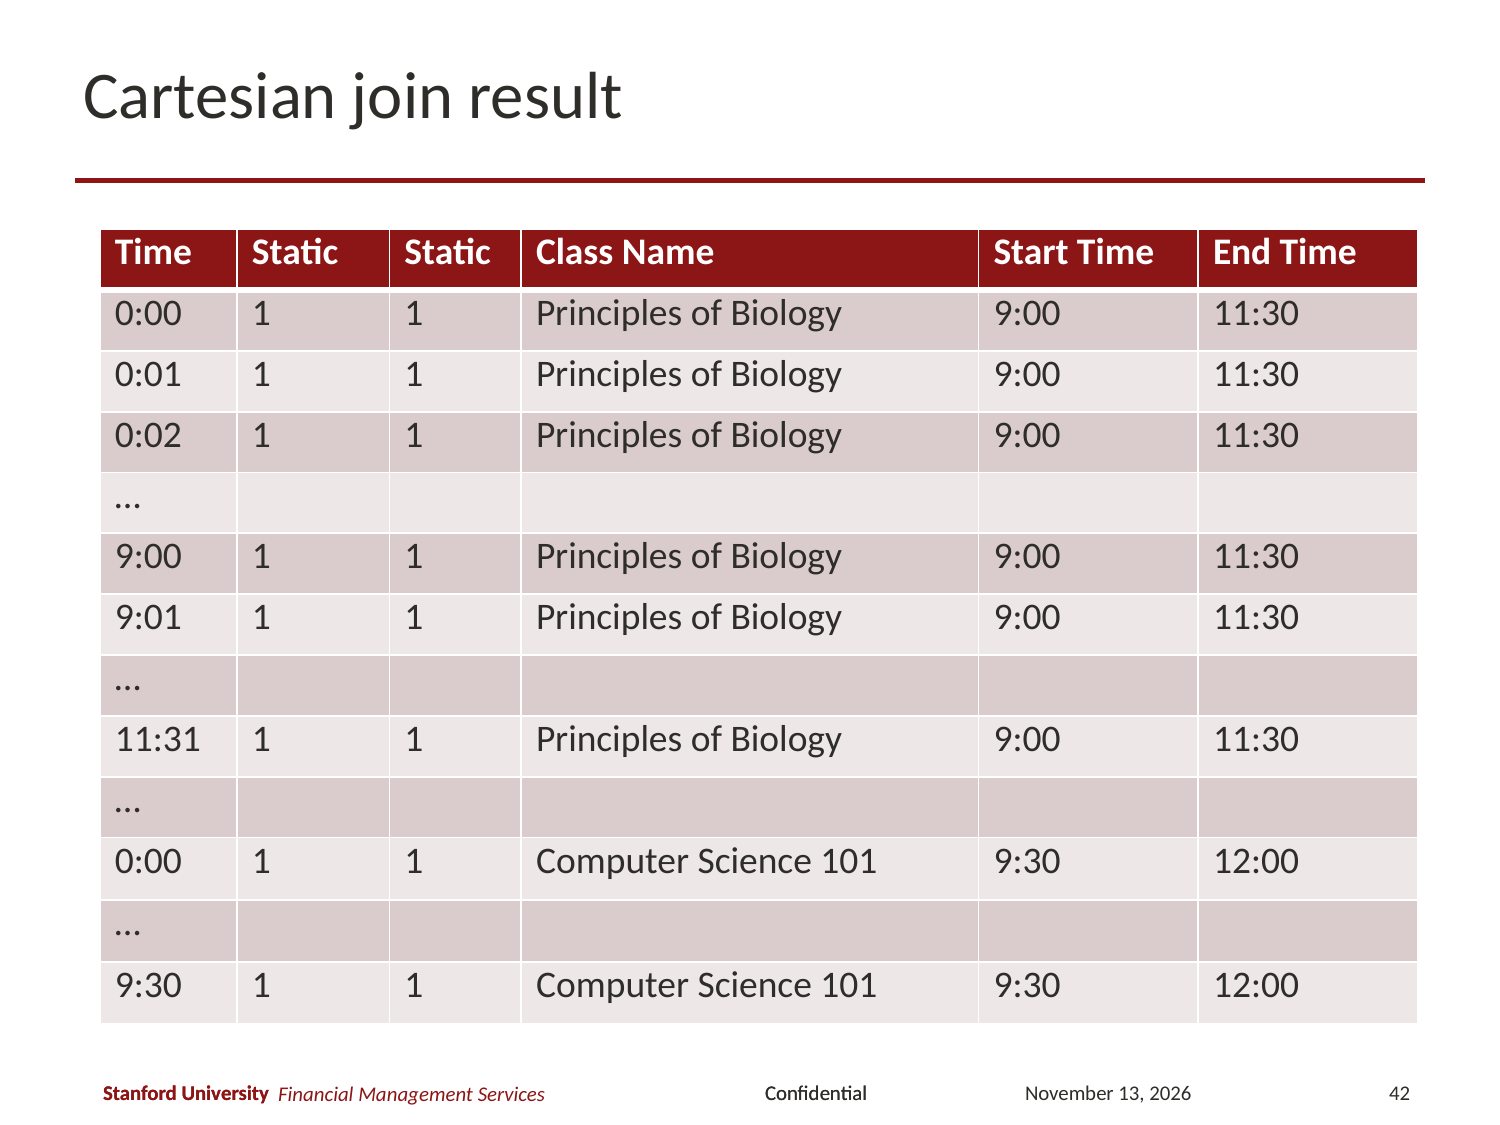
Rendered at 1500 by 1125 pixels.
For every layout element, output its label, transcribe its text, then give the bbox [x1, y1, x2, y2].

table_cell [979, 901, 1197, 961]
table_cell 1 [390, 595, 520, 654]
table_cell 9:00 [979, 352, 1197, 411]
table_cell 1 [238, 717, 389, 776]
table_header Start Time [979, 230, 1197, 287]
table_cell 9:30 [979, 963, 1197, 1023]
table_cell 0:00 [101, 838, 236, 899]
table_cell [522, 901, 978, 961]
table_header Class Name [522, 230, 978, 287]
table_cell [390, 473, 520, 532]
table_cell Computer Science 101 [522, 838, 978, 899]
table_cell [522, 656, 978, 715]
table_cell 1 [390, 534, 520, 593]
table_cell 1 [238, 963, 389, 1023]
table_cell 1 [390, 717, 520, 776]
table_cell 1 [238, 352, 389, 411]
table_cell 11:30 [1199, 413, 1417, 472]
table_cell 1 [238, 595, 389, 654]
table_cell 1 [390, 413, 520, 472]
table_cell 11:30 [1199, 595, 1417, 654]
table_header Time [101, 230, 236, 287]
table_cell 9:30 [101, 963, 236, 1023]
table_cell 9:01 [101, 595, 236, 654]
table_cell 11:30 [1199, 352, 1417, 411]
table_cell 11:30 [1199, 534, 1417, 593]
table_cell 9:00 [979, 534, 1197, 593]
table_cell [1199, 473, 1417, 532]
table_cell [522, 473, 978, 532]
table_cell [522, 778, 978, 837]
table_cell [238, 778, 389, 837]
table_cell [390, 901, 520, 961]
table_cell 12:00 [1199, 963, 1417, 1023]
table_cell … [101, 778, 236, 837]
table_cell [390, 778, 520, 837]
table_cell 1 [238, 838, 389, 899]
table_cell 9:00 [979, 293, 1197, 350]
table_cell 1 [390, 963, 520, 1023]
table_cell 11:31 [101, 717, 236, 776]
table_cell [1199, 656, 1417, 715]
table_cell … [101, 901, 236, 961]
table_cell Principles of Biology [522, 534, 978, 593]
table_cell Principles of Biology [522, 352, 978, 411]
table_cell 0:02 [101, 413, 236, 472]
table_cell [1199, 778, 1417, 837]
table_cell 1 [238, 534, 389, 593]
table_cell [1199, 901, 1417, 961]
table_cell … [101, 473, 236, 532]
footer Financial Management Services [263, 1062, 739, 1123]
table_cell 0:01 [101, 352, 236, 411]
table_header Static [238, 230, 389, 287]
table_header Static [390, 230, 520, 287]
table_cell [390, 656, 520, 715]
table_cell 9:00 [979, 595, 1197, 654]
table_cell 1 [238, 413, 389, 472]
table_cell Computer Science 101 [522, 963, 978, 1023]
table_cell [979, 778, 1197, 837]
table_header End Time [1199, 230, 1417, 287]
table_cell [238, 656, 389, 715]
table_cell 12:00 [1199, 838, 1417, 899]
table_cell Principles of Biology [522, 413, 978, 472]
table_cell 1 [390, 293, 520, 350]
title Cartesian join result [68, 26, 1418, 157]
table_cell Principles of Biology [522, 293, 978, 350]
table_cell [979, 473, 1197, 532]
table_cell 9:30 [979, 838, 1197, 899]
table_cell [979, 656, 1197, 715]
table_cell [238, 901, 389, 961]
slide_number 42 [1324, 1061, 1425, 1122]
table_cell 1 [390, 352, 520, 411]
table_cell 1 [390, 838, 520, 899]
table_cell 0:00 [101, 293, 236, 350]
table_cell 9:00 [979, 717, 1197, 776]
table_cell Principles of Biology [522, 595, 978, 654]
table_cell 9:00 [101, 534, 236, 593]
table_cell 1 [238, 293, 389, 350]
table_cell 11:30 [1199, 293, 1417, 350]
table_cell 11:30 [1199, 717, 1417, 776]
table_cell Principles of Biology [522, 717, 978, 776]
table_cell … [101, 656, 236, 715]
table_cell [238, 473, 389, 532]
table_cell 9:00 [979, 413, 1197, 472]
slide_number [1010, 1061, 1218, 1122]
